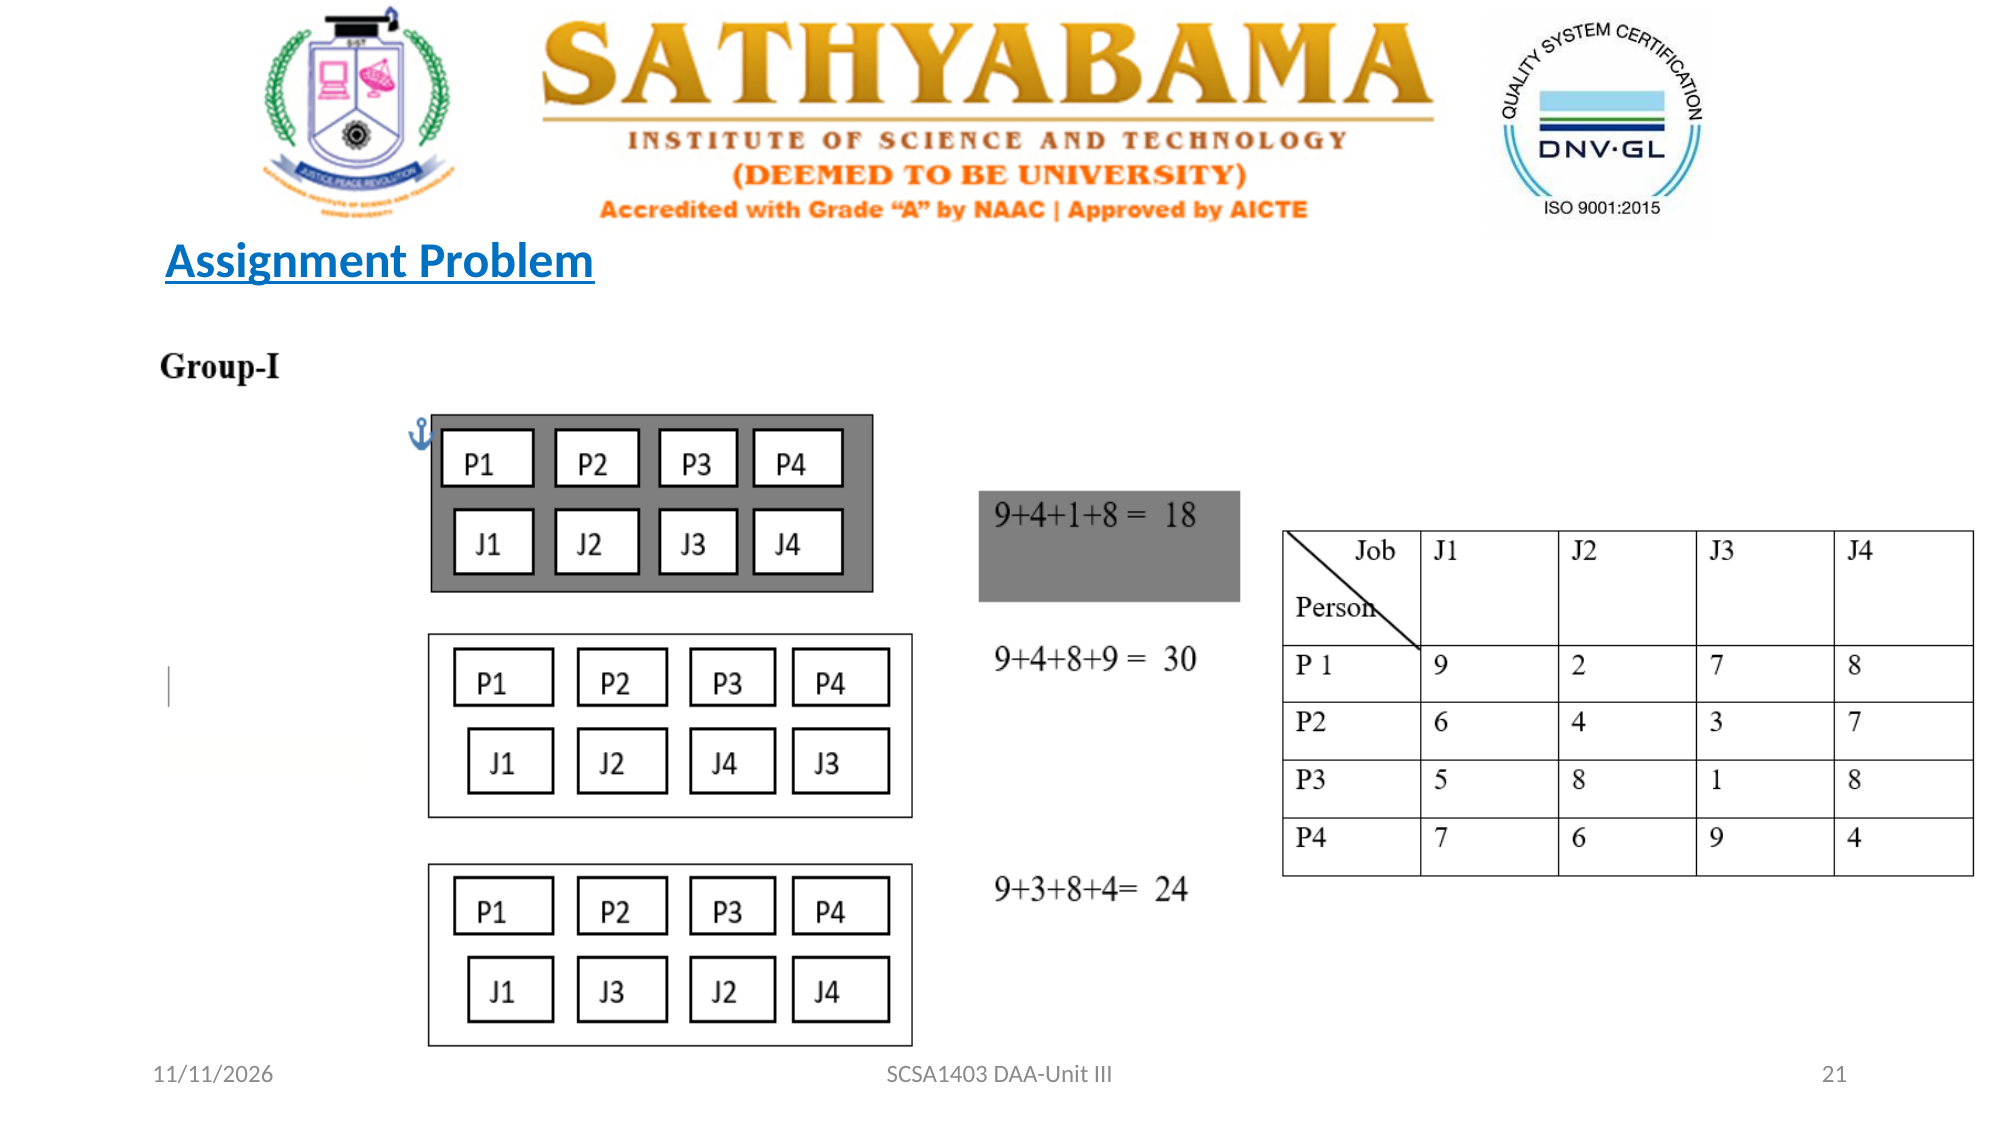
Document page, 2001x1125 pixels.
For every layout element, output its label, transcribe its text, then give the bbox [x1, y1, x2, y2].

picture [119, 308, 2000, 1061]
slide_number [137, 1061, 588, 1103]
footer SCSA1403 DAA-Unit III [662, 1061, 1338, 1103]
text_box Assignment Problem [150, 219, 1778, 496]
slide_number 21 [1412, 1042, 1863, 1103]
picture [529, 0, 1446, 219]
picture [248, 3, 469, 219]
picture [1482, 8, 1711, 219]
